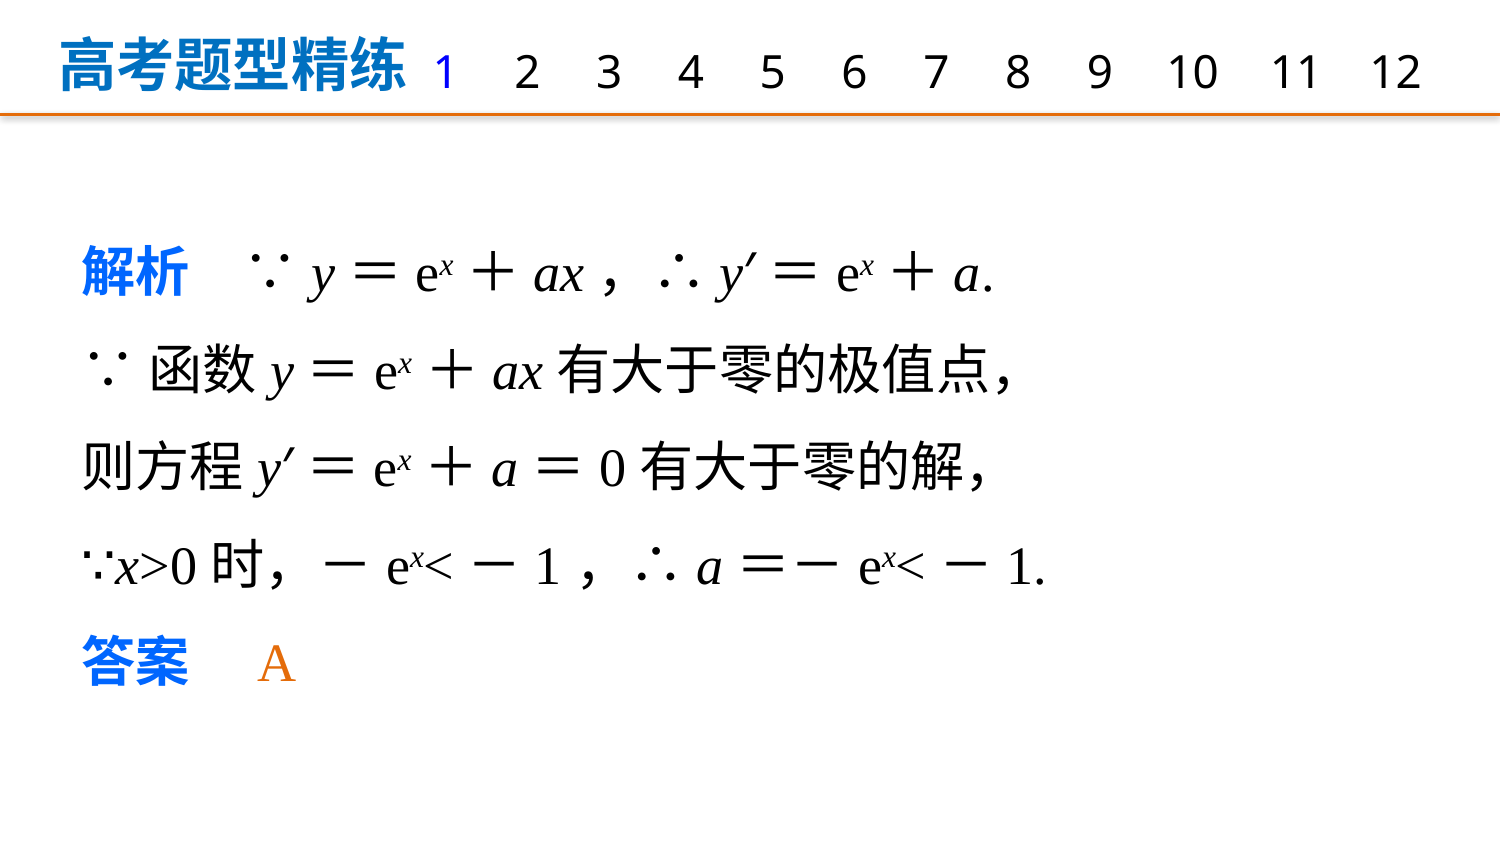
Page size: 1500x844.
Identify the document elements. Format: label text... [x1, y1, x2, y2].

text_box 11 [1250, 41, 1342, 106]
text_box 解析 ∵y＝ex＋ax，∴y′＝ex＋a. ∵函数y＝ex＋ax有大于零的极值点， 则方程y′＝ex＋a＝0有大于零的解， ∵x>0时，－ex<－1，∴a＝－ex<－1. 答案 A [66, 197, 1403, 700]
text_box 8 [983, 38, 1053, 109]
text_box 7 [901, 38, 972, 109]
text_box 高考题型精练 [43, 20, 423, 105]
text_box 12 [1353, 38, 1438, 109]
text_box 9 [1065, 38, 1135, 109]
text_box 1 [410, 38, 481, 109]
text_box 6 [819, 38, 890, 109]
text_box 10 [1147, 41, 1239, 106]
text_box 2 [492, 38, 563, 109]
text_box 5 [738, 38, 808, 109]
text_box 4 [656, 38, 726, 109]
text_box 3 [574, 38, 644, 109]
